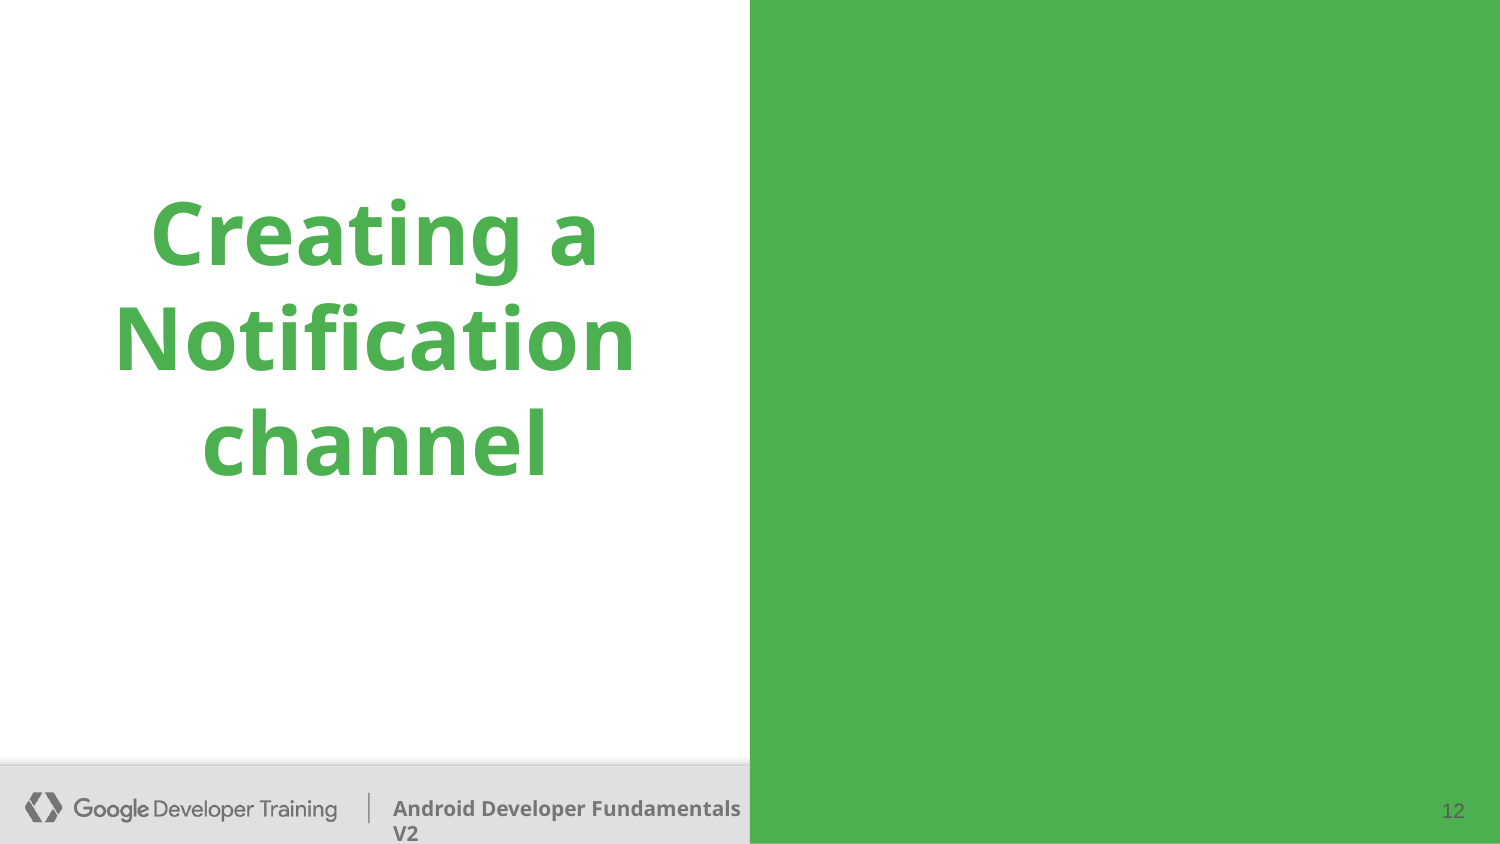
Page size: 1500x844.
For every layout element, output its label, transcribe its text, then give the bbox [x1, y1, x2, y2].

slide_number ‹#› [1389, 777, 1480, 842]
title Creating a Notification channel [43, 264, 708, 508]
picture [0, 0, 749, 844]
